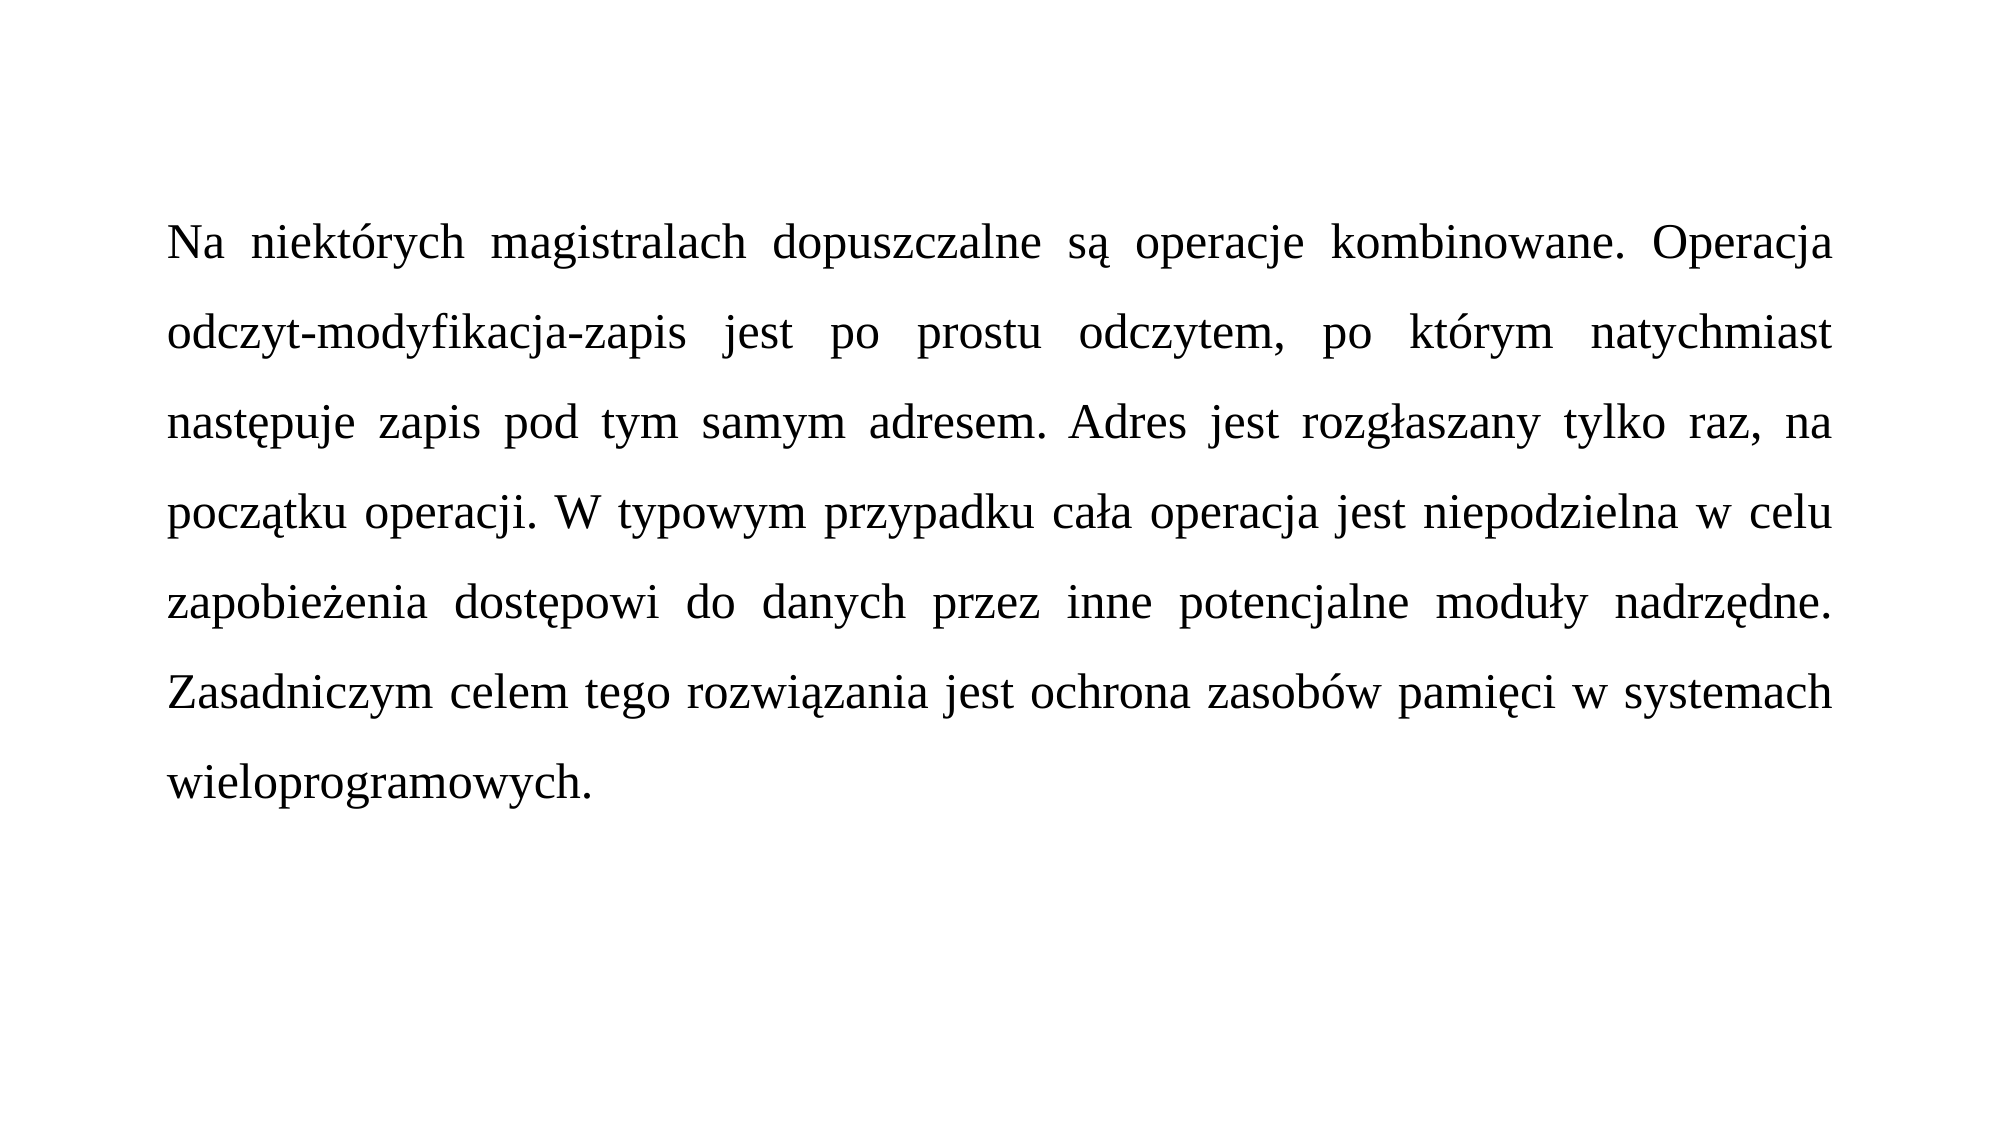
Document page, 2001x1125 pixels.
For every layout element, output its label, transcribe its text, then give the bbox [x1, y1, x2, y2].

text_box Na niektórych magistralach dopuszczalne są operacje kombinowane. Operacja odczyt-modyfikacja-zapis jest po prostu odczytem, po którym natychmiast następuje zapis pod tym samym adresem. Adres jest rozgłaszany tylko raz, na początku operacji. W typowym przypadku cała operacja jest niepodzielna w celu zapobieżenia dostępowi do danych przez inne potencjalne moduły nadrzędne. Zasadniczym celem tego rozwiązania jest ochrona zasobów pamięci w systemach wieloprogramowych. [152, 171, 1849, 816]
